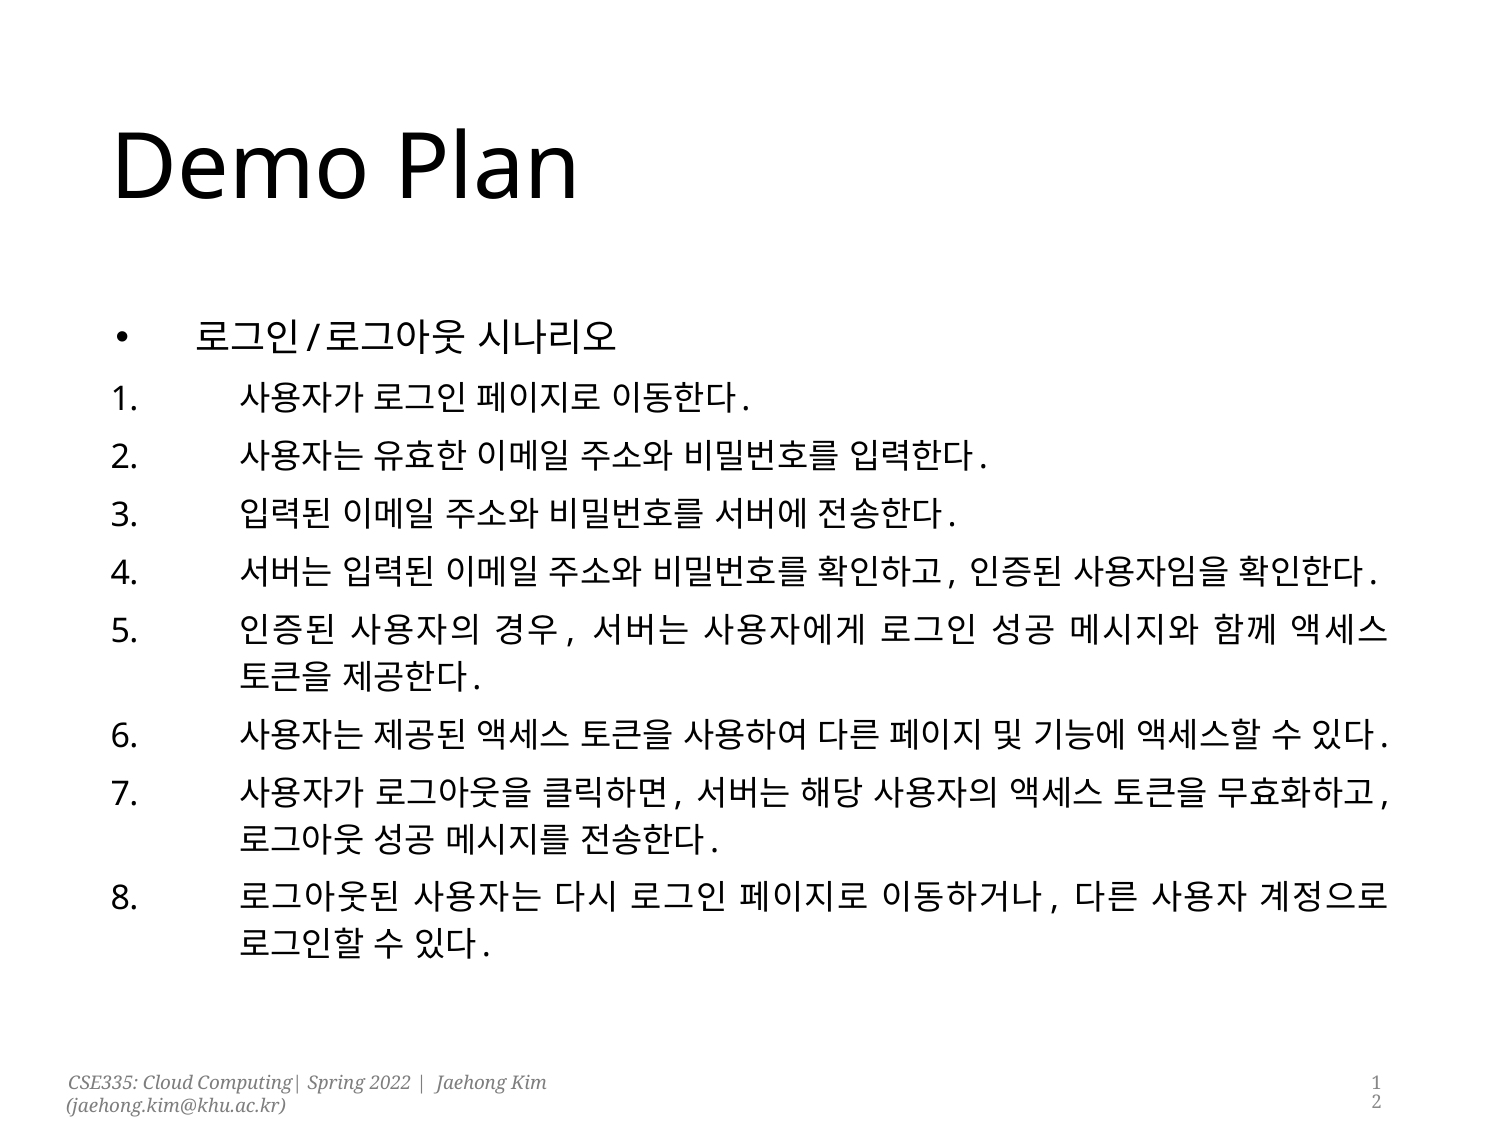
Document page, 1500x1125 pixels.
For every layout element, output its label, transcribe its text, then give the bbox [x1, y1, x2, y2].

title Demo Plan [102, 59, 1398, 278]
list 로그인/로그아웃 시나리오 사용자가 로그인 페이지로 이동한다. 사용자는 유효한 이메일 주소와 비밀번호를 입력한다. 입력된 이메일 주소와 비밀번호를 서버에 전송한다. 서버는 입력된 이메일 주소와 비밀번호를 확인하고, 인증된 사용자임을 확인한다. 인증된 사용자의 경우, 서버는 사용자에게 로그인 성공 메시지와 함께 액세스 토큰을 제공한다. 사용자는 제공된 액세스 토큰을 사용하여 다른 페이지 및 기능에 액세스할 수 있다. 사용자가 로그아웃을 클릭하면, 서버는 해당 사용자의 액세스 토큰을 무효화하고, 로그아웃 성공 메시지를 전송한다. 로그아웃된 사용자는 다시 로그인 페이지로 이동하거나, 다른 사용자 계정으로 로그인할 수 있다. [102, 298, 1398, 1014]
slide_number 12 [1363, 1065, 1398, 1102]
